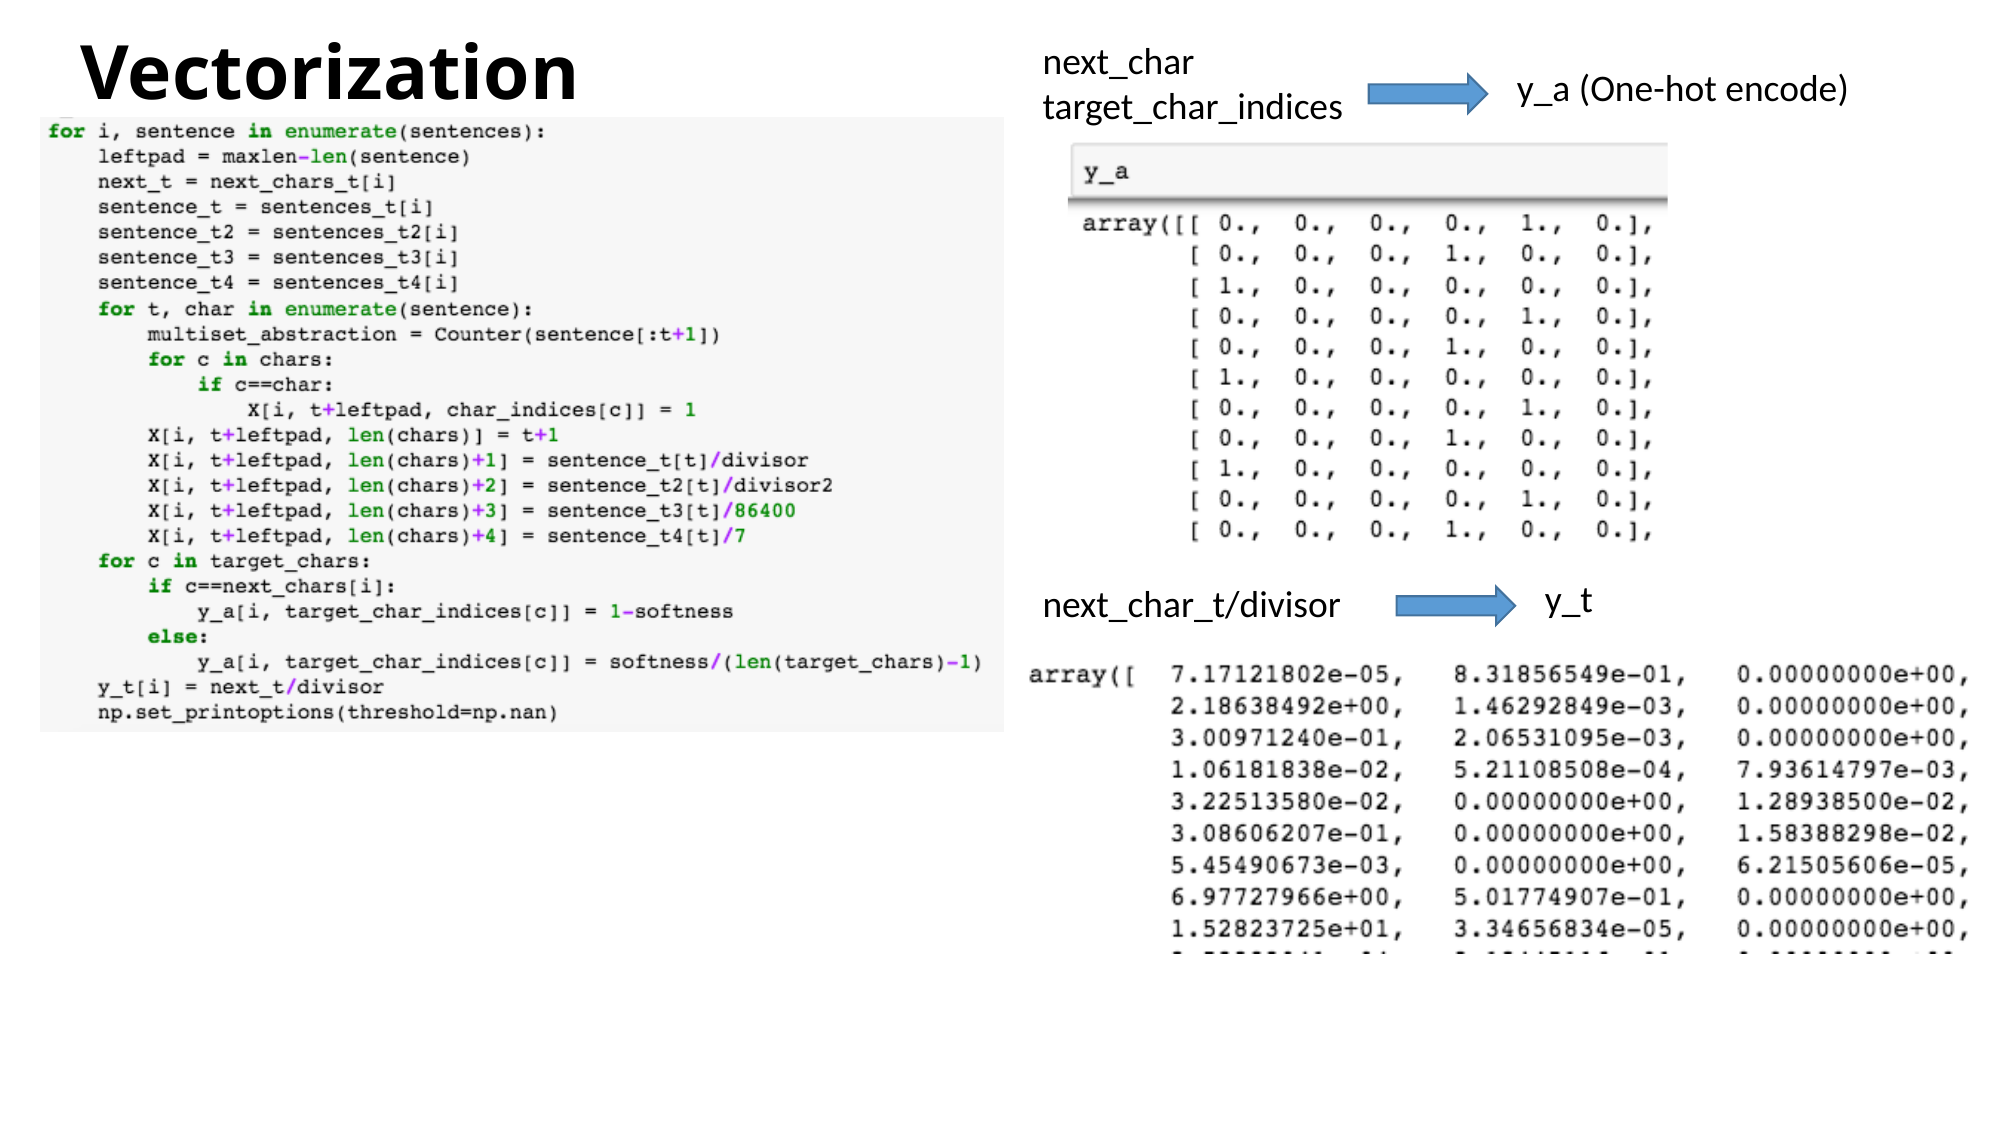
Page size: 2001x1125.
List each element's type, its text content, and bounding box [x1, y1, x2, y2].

text_box y_a (One-hot encode) [1502, 56, 1963, 117]
text_box y_t [1530, 567, 1991, 628]
text_box next_char target_char_indices [1027, 29, 1371, 135]
picture [40, 117, 1004, 732]
text_box next_char_t/divisor [1027, 572, 1424, 633]
picture [1067, 136, 1668, 548]
title Vectorization [65, 26, 1616, 123]
picture [1017, 647, 1994, 954]
text_box [1395, 584, 1517, 628]
text_box [1367, 72, 1489, 116]
